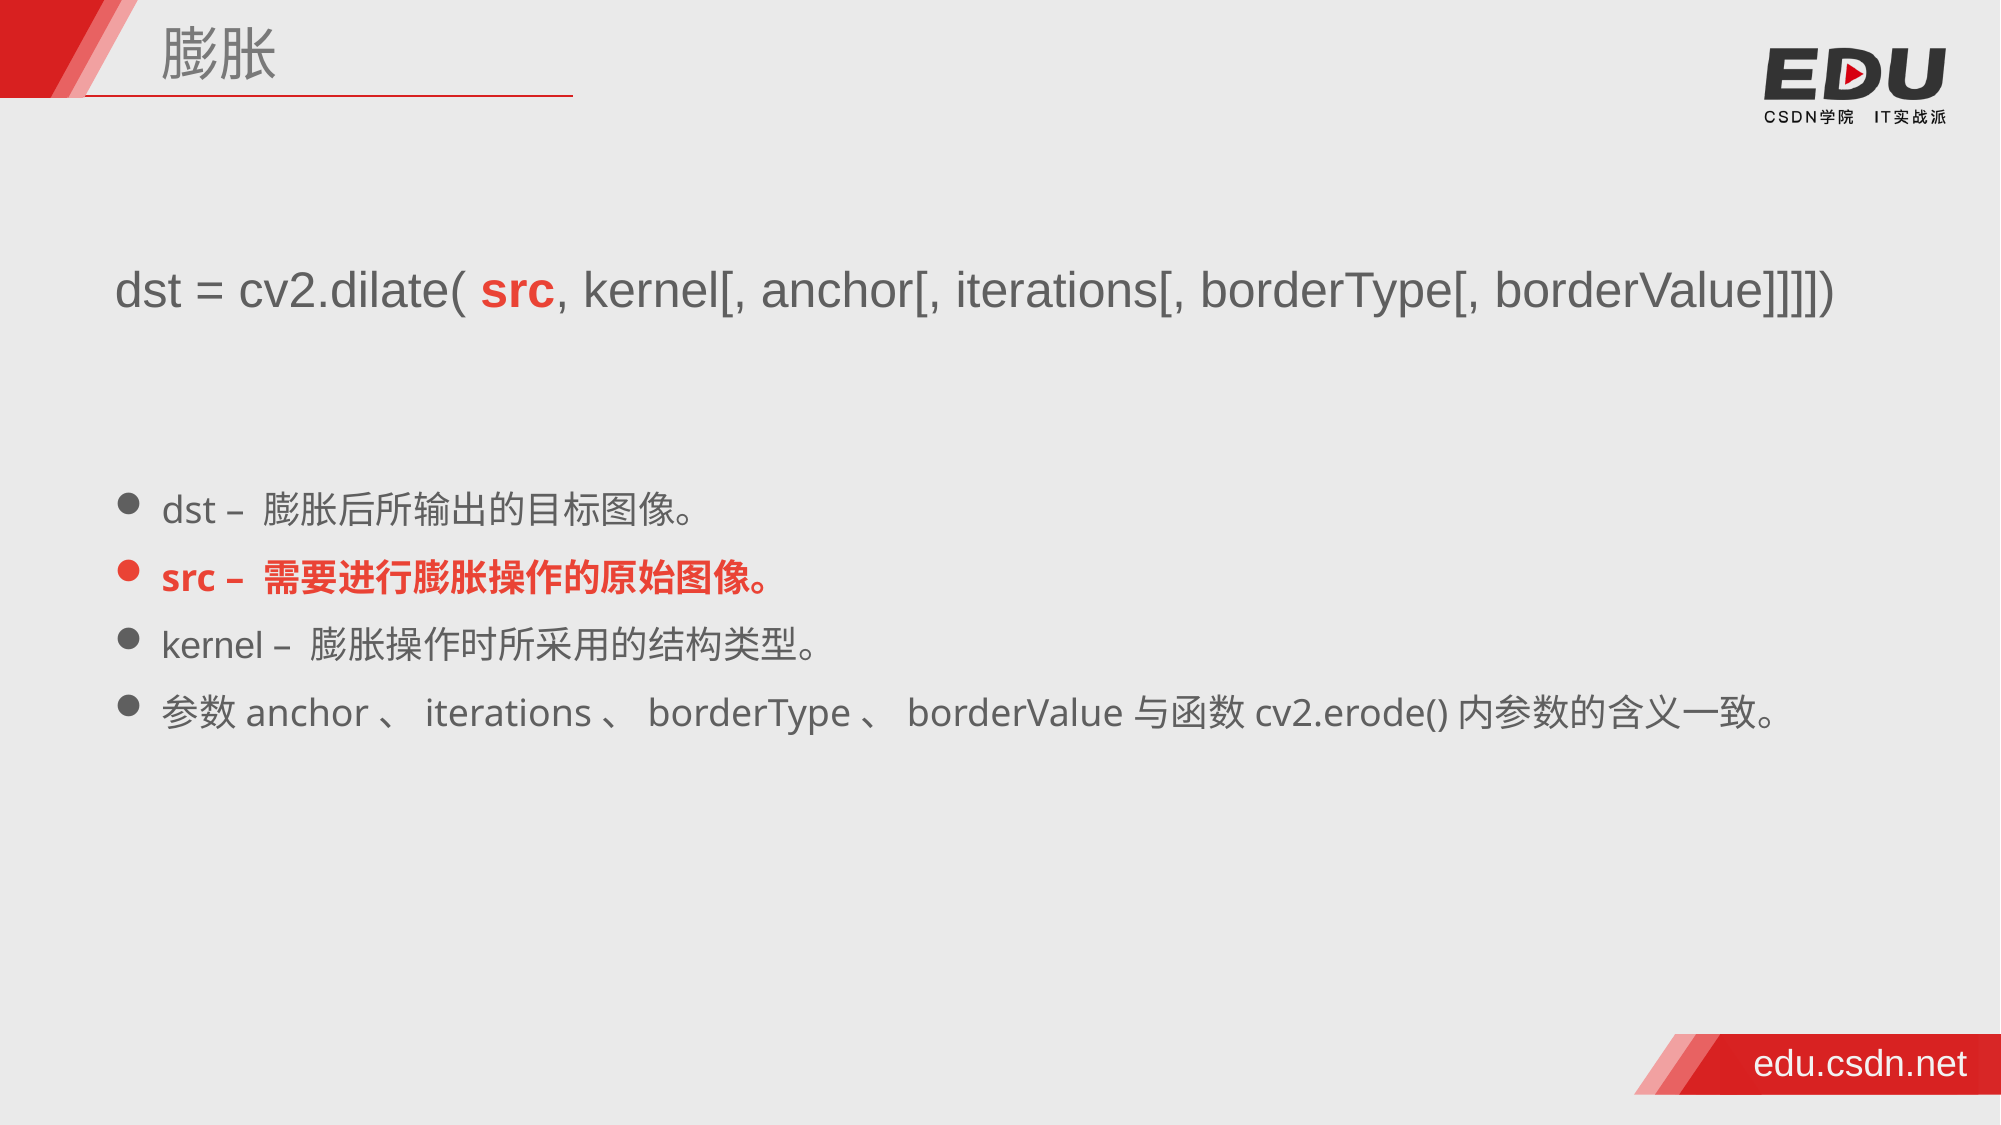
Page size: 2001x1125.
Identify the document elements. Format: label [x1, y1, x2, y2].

text_box [154, 17, 809, 96]
text_box [99, 456, 1941, 741]
text_box [99, 249, 1900, 325]
picture [1761, 42, 1948, 128]
text_box [10, 0, 126, 77]
